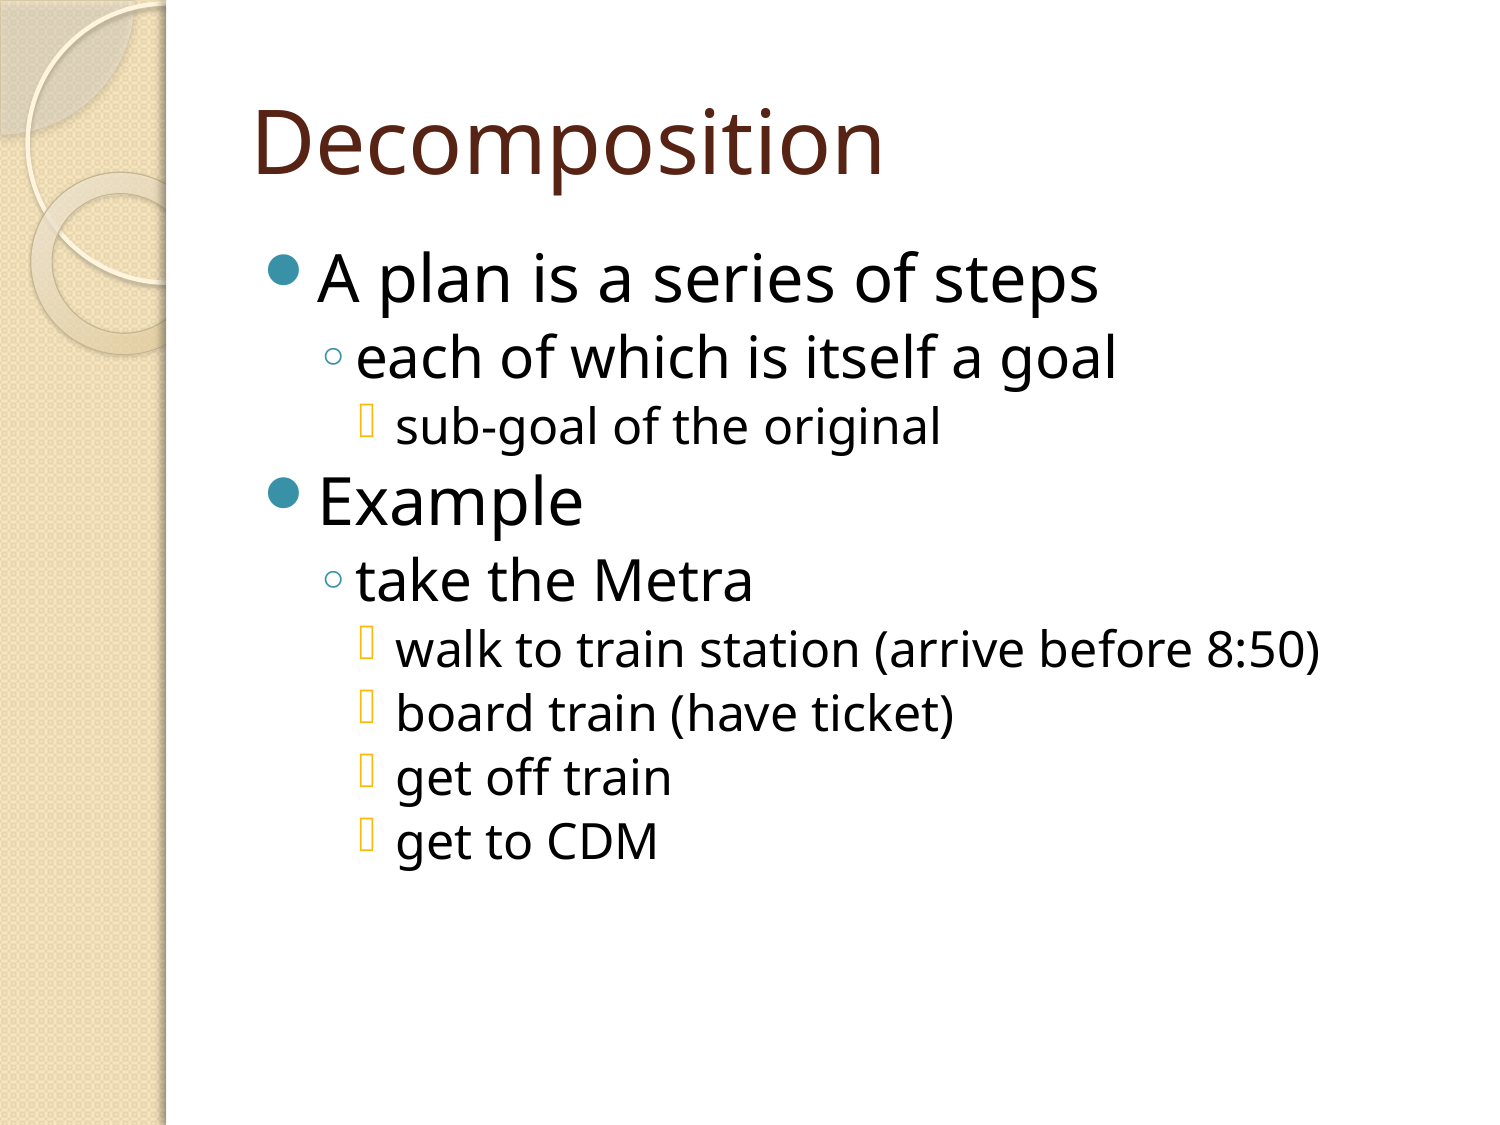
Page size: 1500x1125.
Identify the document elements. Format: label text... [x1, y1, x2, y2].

list A plan is a series of steps each of which is itself a goal sub-goal of the original Example take the Metra walk to train station (arrive before 8:50) board train (have ticket) get off train get to CDM [235, 237, 1466, 1025]
title Decomposition [235, 45, 1466, 233]
